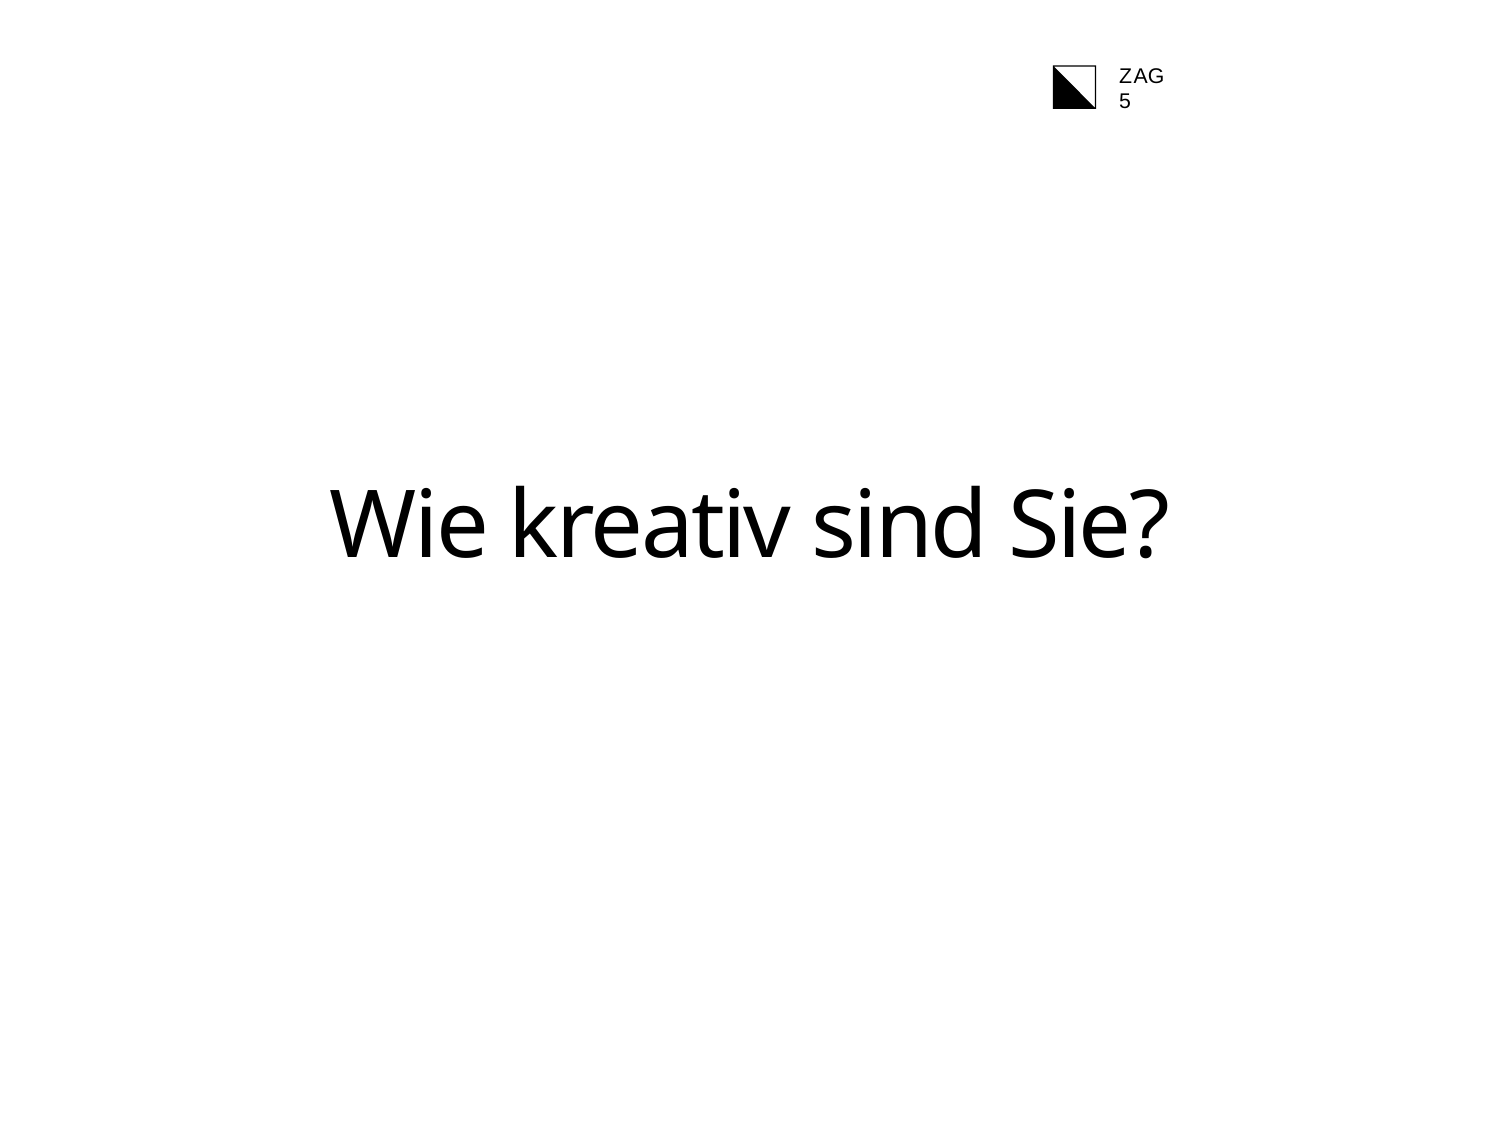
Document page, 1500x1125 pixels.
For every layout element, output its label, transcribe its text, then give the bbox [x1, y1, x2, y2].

title Wie kreativ sind Sie? [187, 184, 1313, 576]
